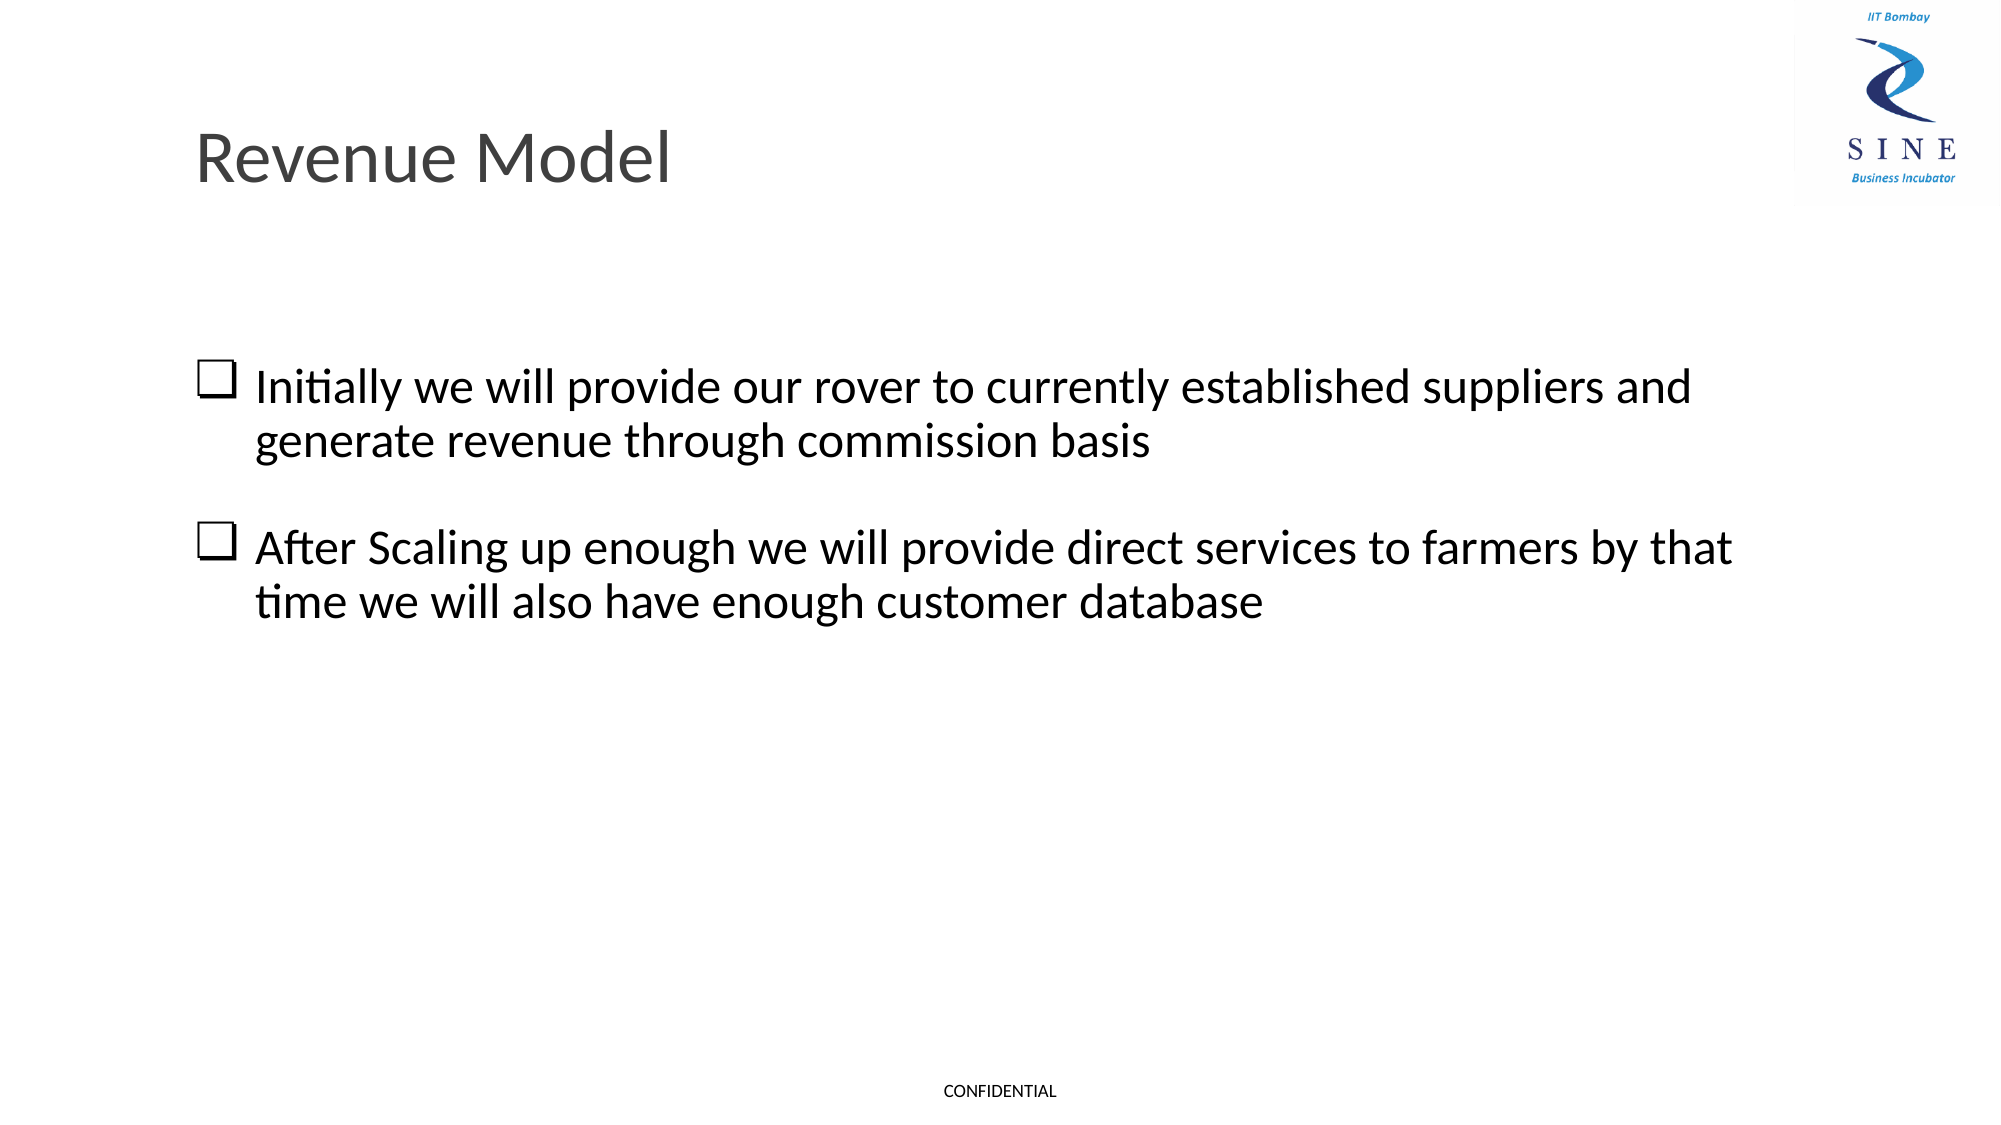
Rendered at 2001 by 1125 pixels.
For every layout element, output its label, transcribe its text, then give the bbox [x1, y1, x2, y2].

title Revenue Model [180, 47, 1830, 206]
list Initially we will provide our rover to currently established suppliers and generate revenue through commission basis After Scaling up enough we will provide direct services to farmers by that time we will also have enough customer database [180, 252, 1830, 951]
picture [1794, 0, 2000, 206]
footer CONFIDENTIAL [604, 1059, 1396, 1120]
